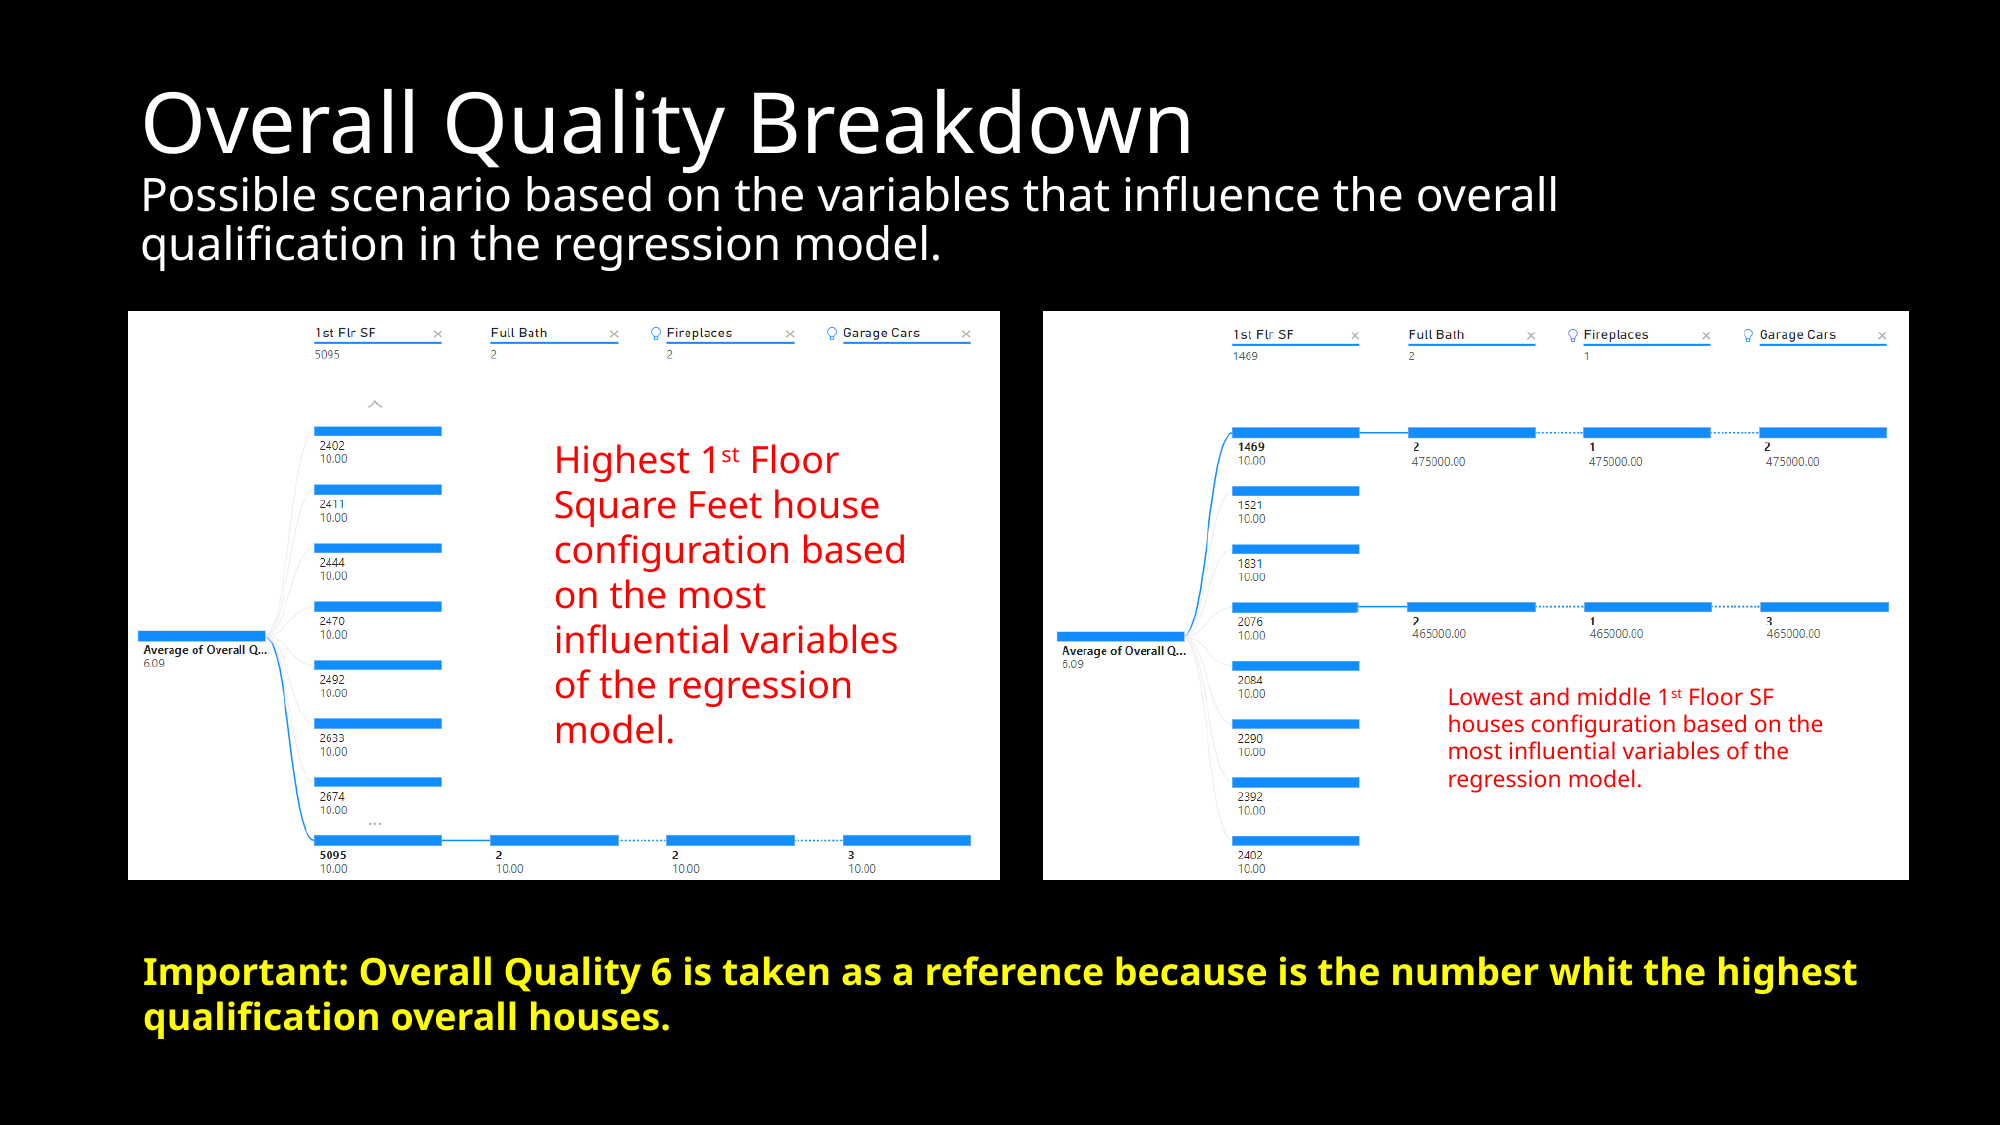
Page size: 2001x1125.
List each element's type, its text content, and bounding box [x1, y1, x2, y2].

picture [128, 311, 1000, 880]
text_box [1043, 311, 1909, 880]
text_box Important: Overall Quality 6 is taken as a reference because is the number whit the highest qualification overall houses. [128, 940, 1902, 1046]
title Overall Quality Breakdown Possible scenario based on the variables that influence the overall qualification in the regression model. [125, 72, 1625, 280]
